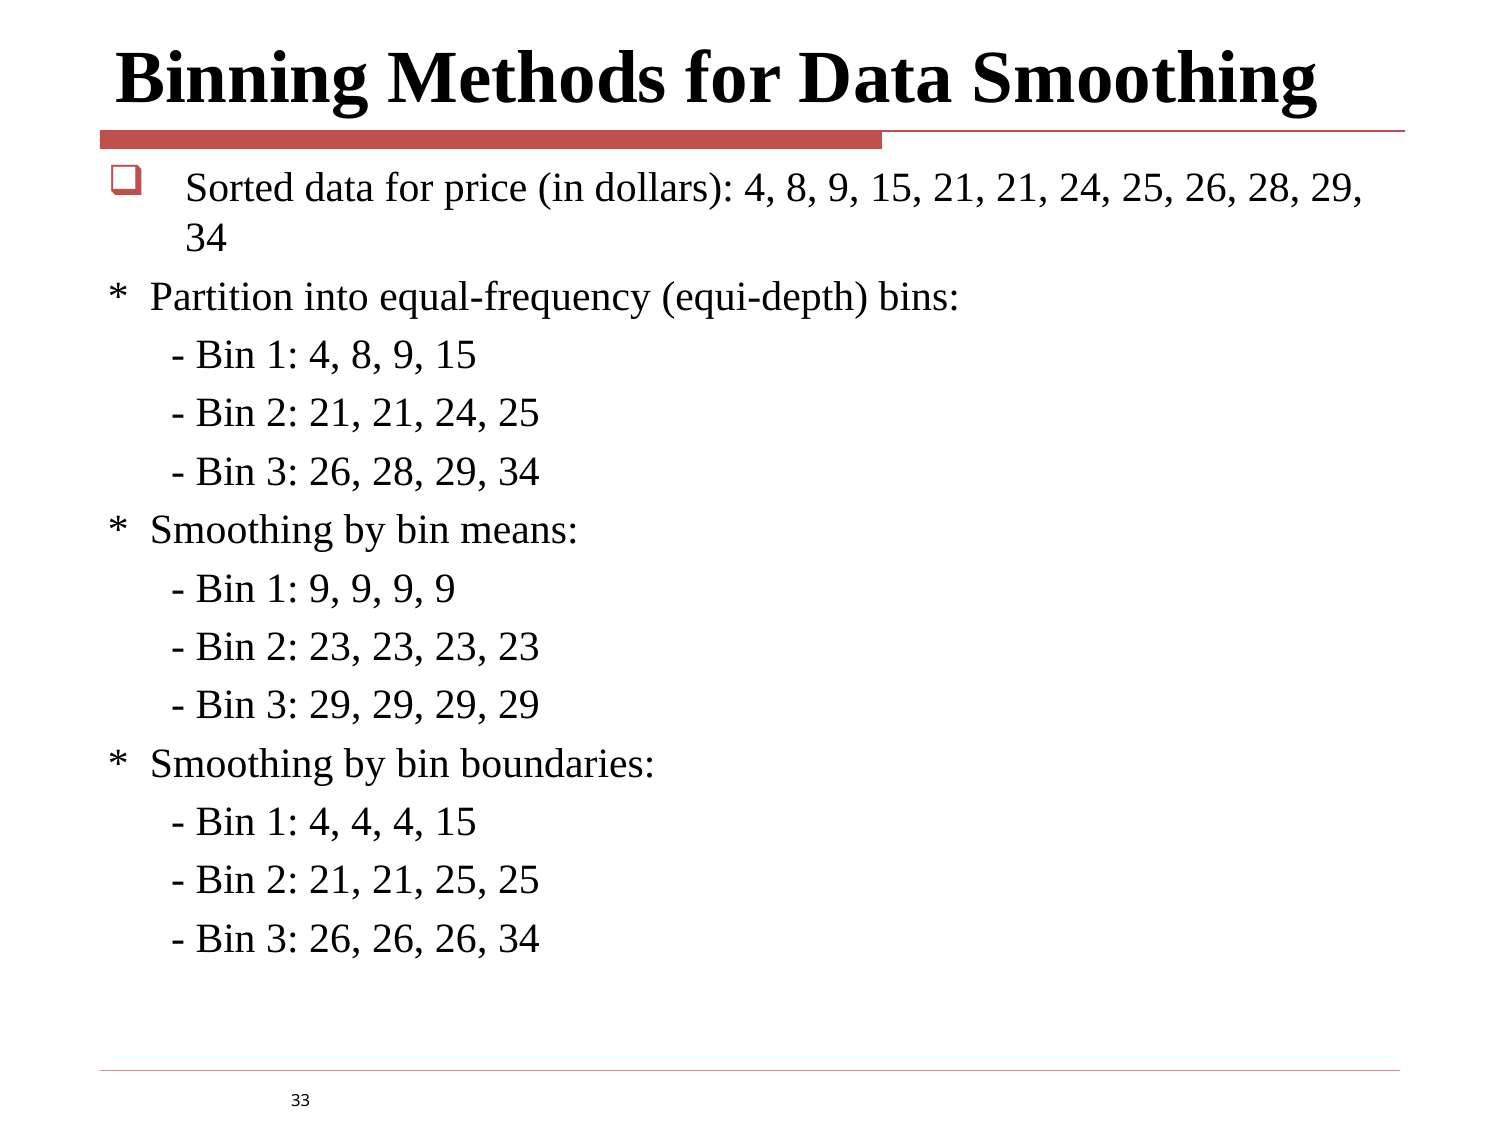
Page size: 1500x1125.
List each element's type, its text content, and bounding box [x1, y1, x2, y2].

slide_number 33 [0, 1082, 326, 1115]
list Sorted data for price (in dollars): 4, 8, 9, 15, 21, 21, 24, 25, 26, 28, 29, 34 * Partition into equal-frequency (equi-depth) bins: - Bin 1: 4, 8, 9, 15 - Bin 2: 21, 21, 24, 25 - Bin 3: 26, 28, 29, 34 * Smoothing by bin means: - Bin 1: 9, 9, 9, 9 - Bin 2: 23, 23, 23, 23 - Bin 3: 29, 29, 29, 29 * Smoothing by bin boundaries: - Bin 1: 4, 4, 4, 15 - Bin 2: 21, 21, 25, 25 - Bin 3: 26, 26, 26, 34 [92, 152, 1406, 1059]
title Binning Methods for Data Smoothing [100, 30, 1412, 126]
